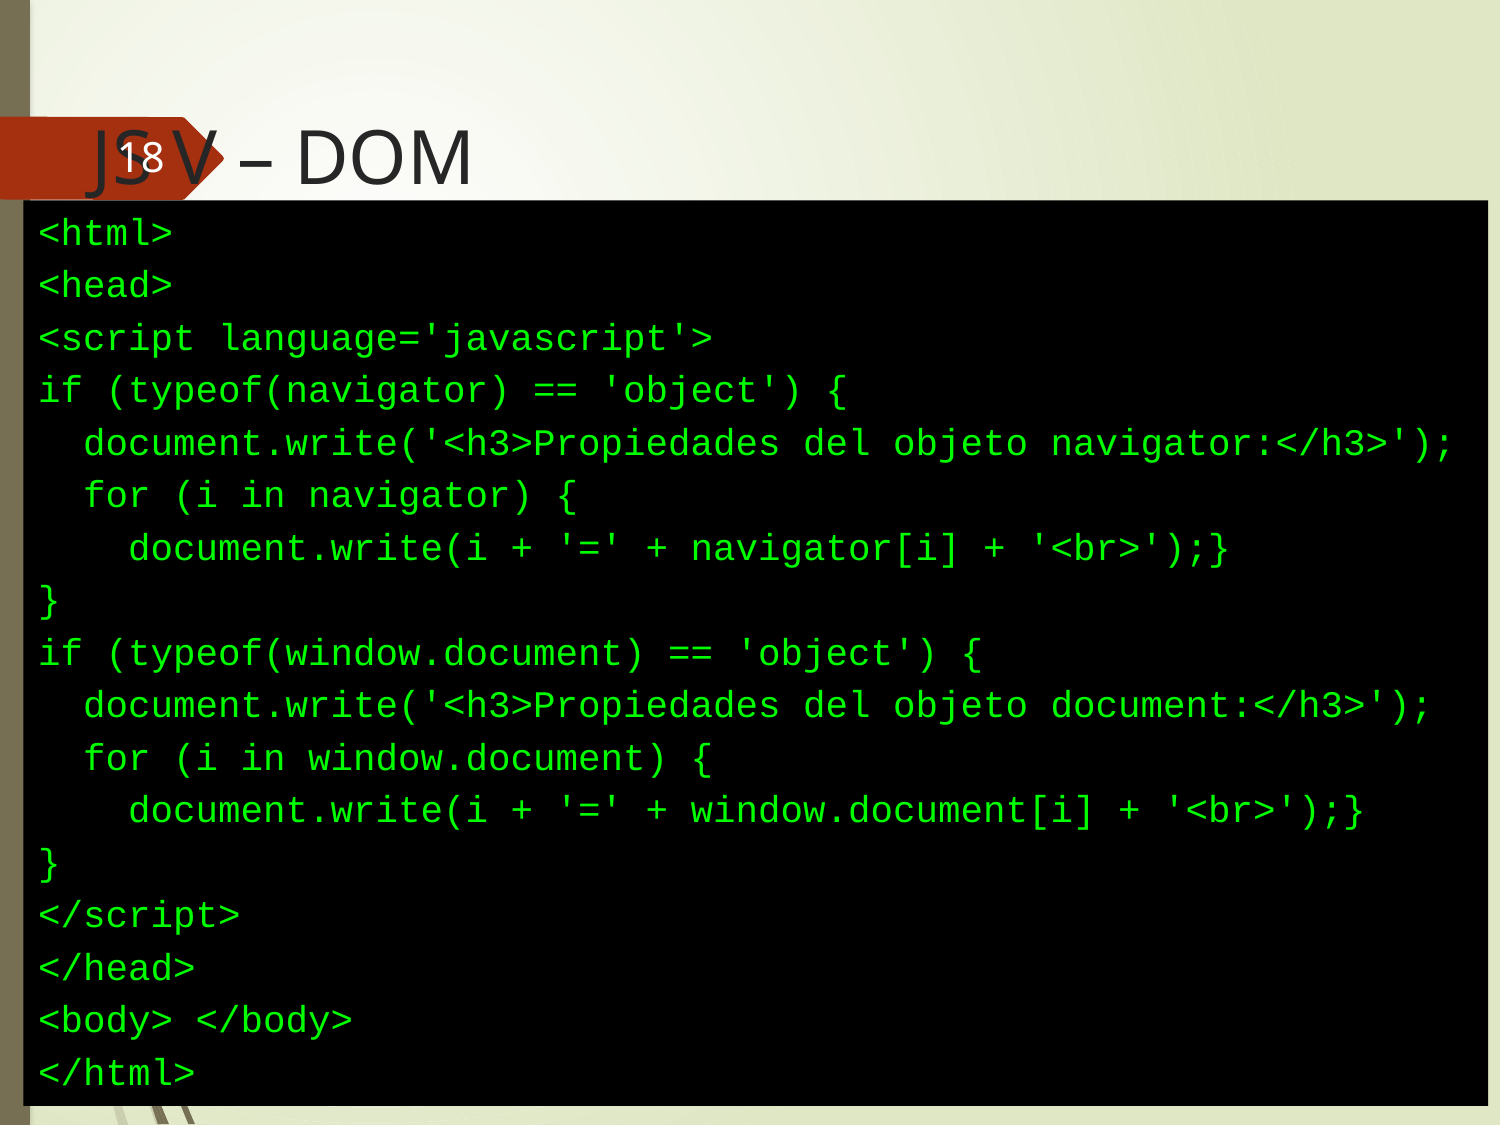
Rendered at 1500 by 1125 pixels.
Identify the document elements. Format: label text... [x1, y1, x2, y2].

slide_number 18 [83, 129, 180, 190]
text_box <html> <head> <script language='javascript'> if (typeof(navigator) == 'object') { document.write('<h3>Propiedades del objeto navigator:</h3>'); for (i in navigator) { document.write(i + '=' + navigator[i] + '<br>');} } if (typeof(window.document) == 'object') { document.write('<h3>Propiedades del objeto document:</h3>'); for (i in window.document) { document.write(i + '=' + window.document[i] + '<br>');} } </script> </head> <body> </body> </html> [23, 200, 1489, 1106]
title JS V – DOM [76, 101, 1427, 200]
